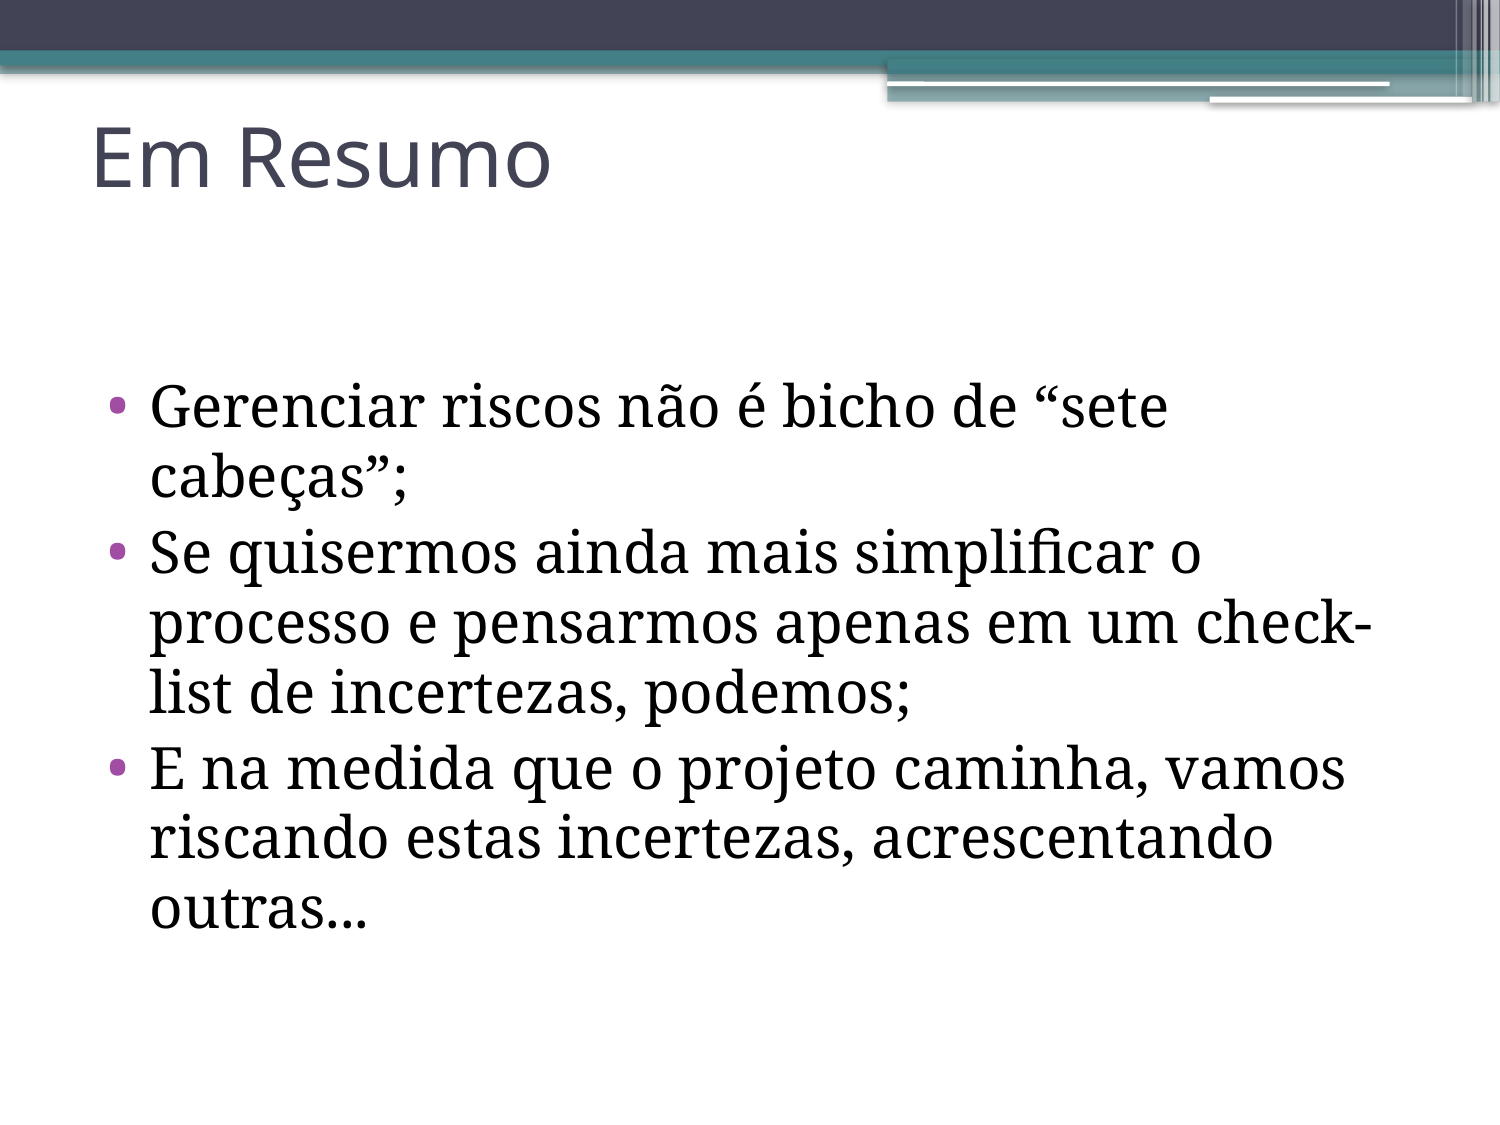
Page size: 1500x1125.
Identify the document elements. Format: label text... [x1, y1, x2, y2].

title Em Resumo [75, 66, 1425, 242]
list Gerenciar riscos não é bicho de “sete cabeças”; Se quisermos ainda mais simplificar o processo e pensarmos apenas em um check-list de incertezas, podemos; E na medida que o projeto caminha, vamos riscando estas incertezas, acrescentando outras... [75, 361, 1425, 1105]
